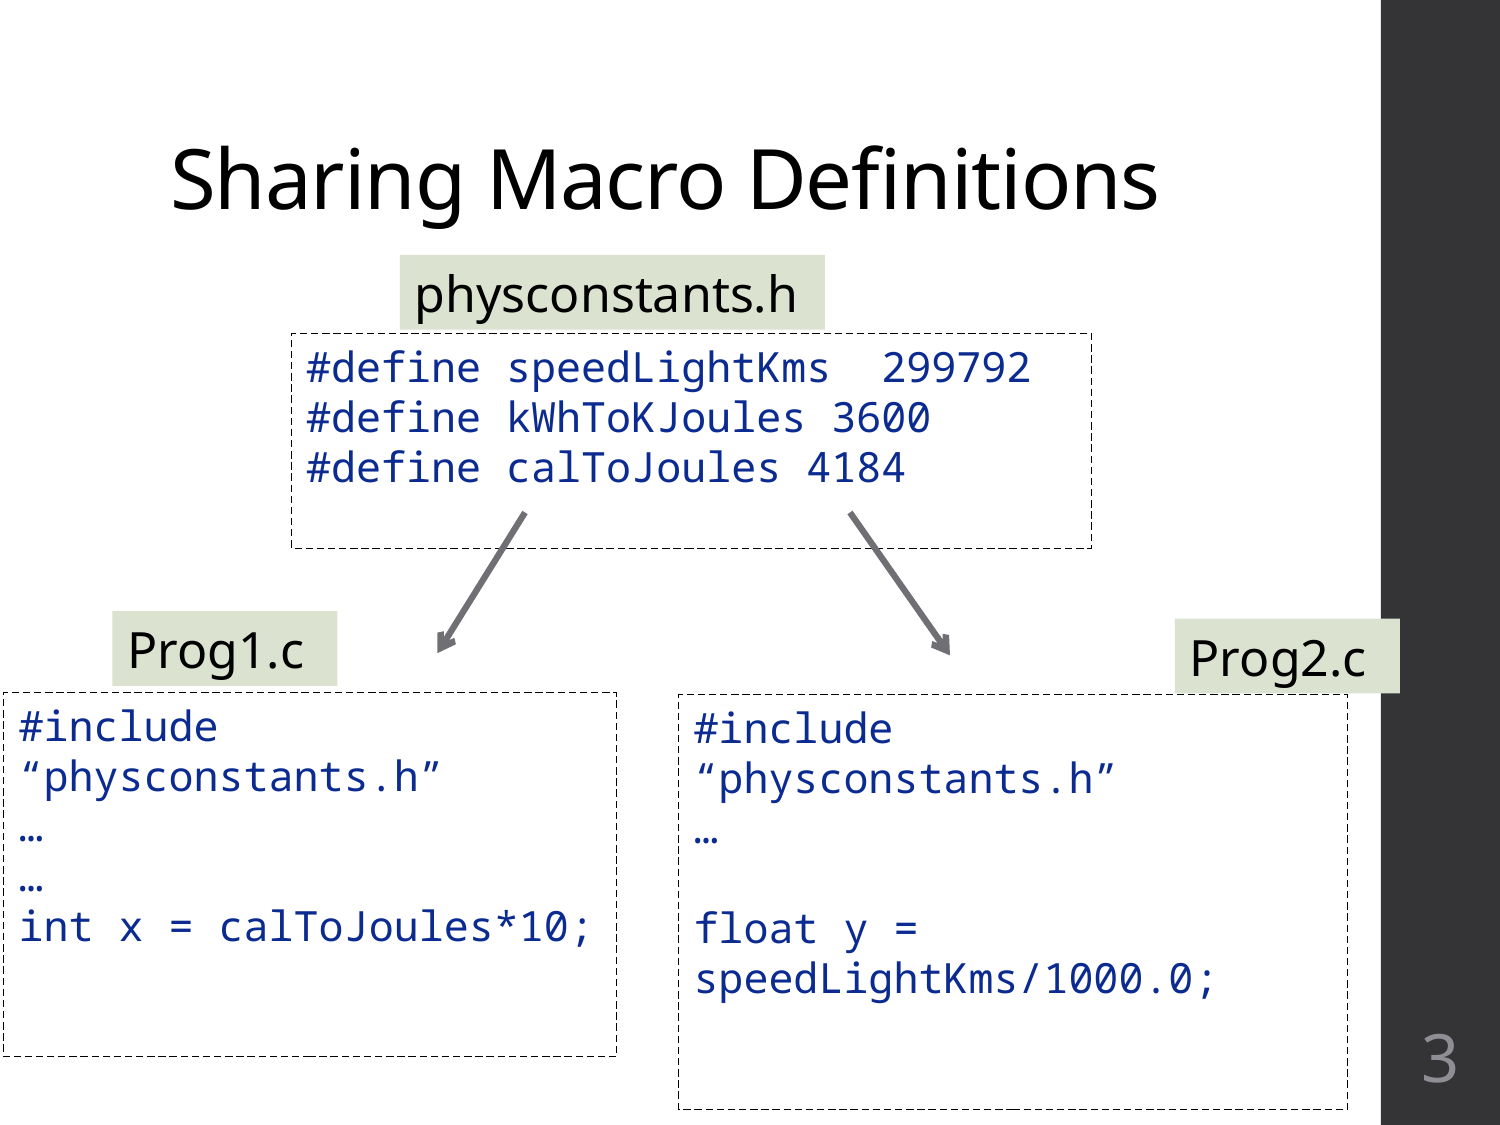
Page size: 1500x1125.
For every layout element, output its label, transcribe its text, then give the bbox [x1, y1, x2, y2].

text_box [437, 512, 526, 654]
slide_number 3 [1384, 1012, 1498, 1110]
text_box Prog2.c [1174, 618, 1400, 694]
text_box #include “physconstants.h” … float y = speedLightKms/1000.0; [678, 694, 1348, 1110]
text_box #include “physconstants.h” … … int x = calToJoules*10; [3, 692, 617, 1057]
text_box Prog1.c [112, 611, 338, 686]
title Sharing Macro Definitions [155, 17, 1348, 236]
text_box physconstants.h [399, 254, 825, 330]
text_box #define speedLightKms 299792 #define kWhToKJoules 3600 #define calToJoules 4184 [291, 333, 1092, 549]
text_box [849, 512, 951, 656]
